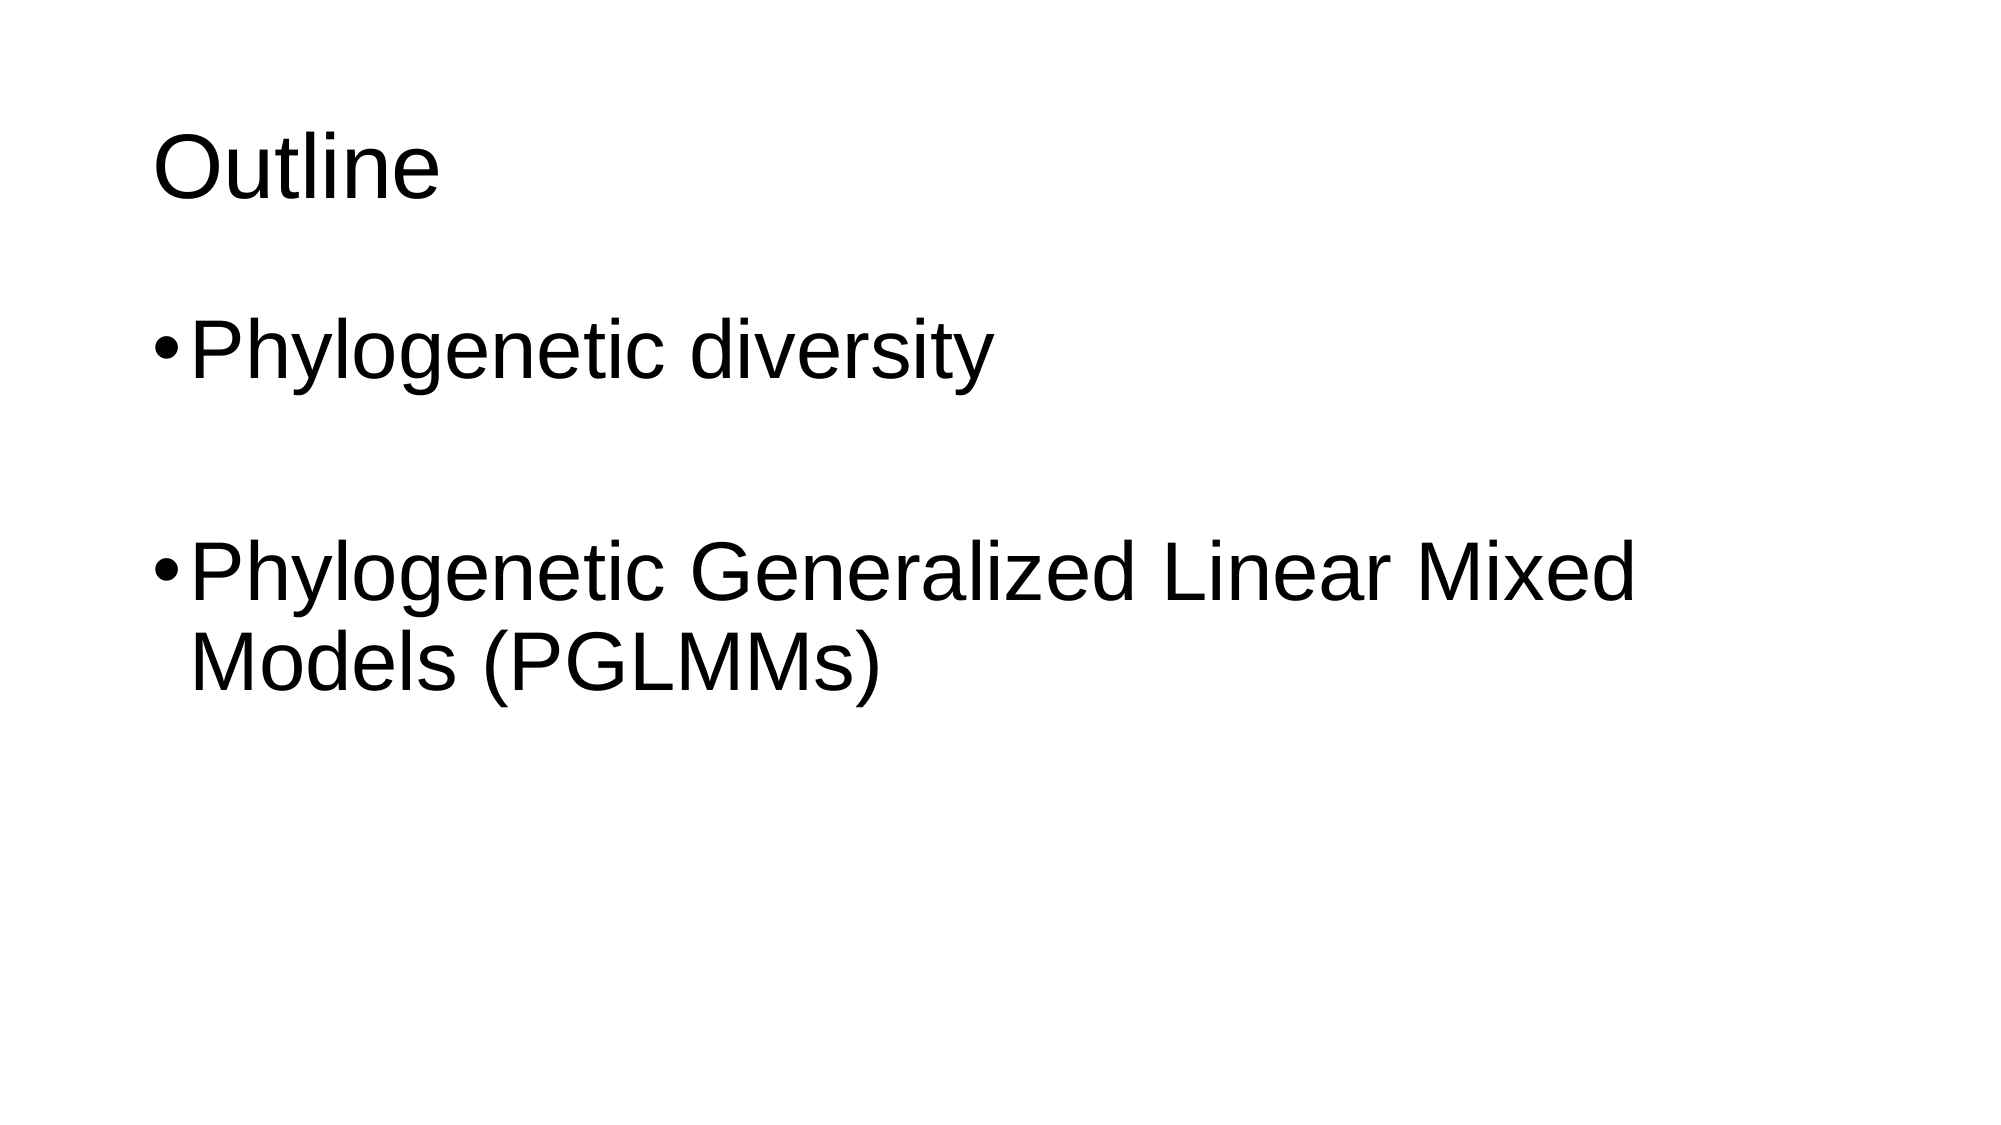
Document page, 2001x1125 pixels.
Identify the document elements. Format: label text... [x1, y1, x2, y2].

title Outline [137, 59, 1863, 278]
list Phylogenetic diversity Phylogenetic Generalized Linear Mixed Models (PGLMMs) [137, 299, 1863, 1014]
